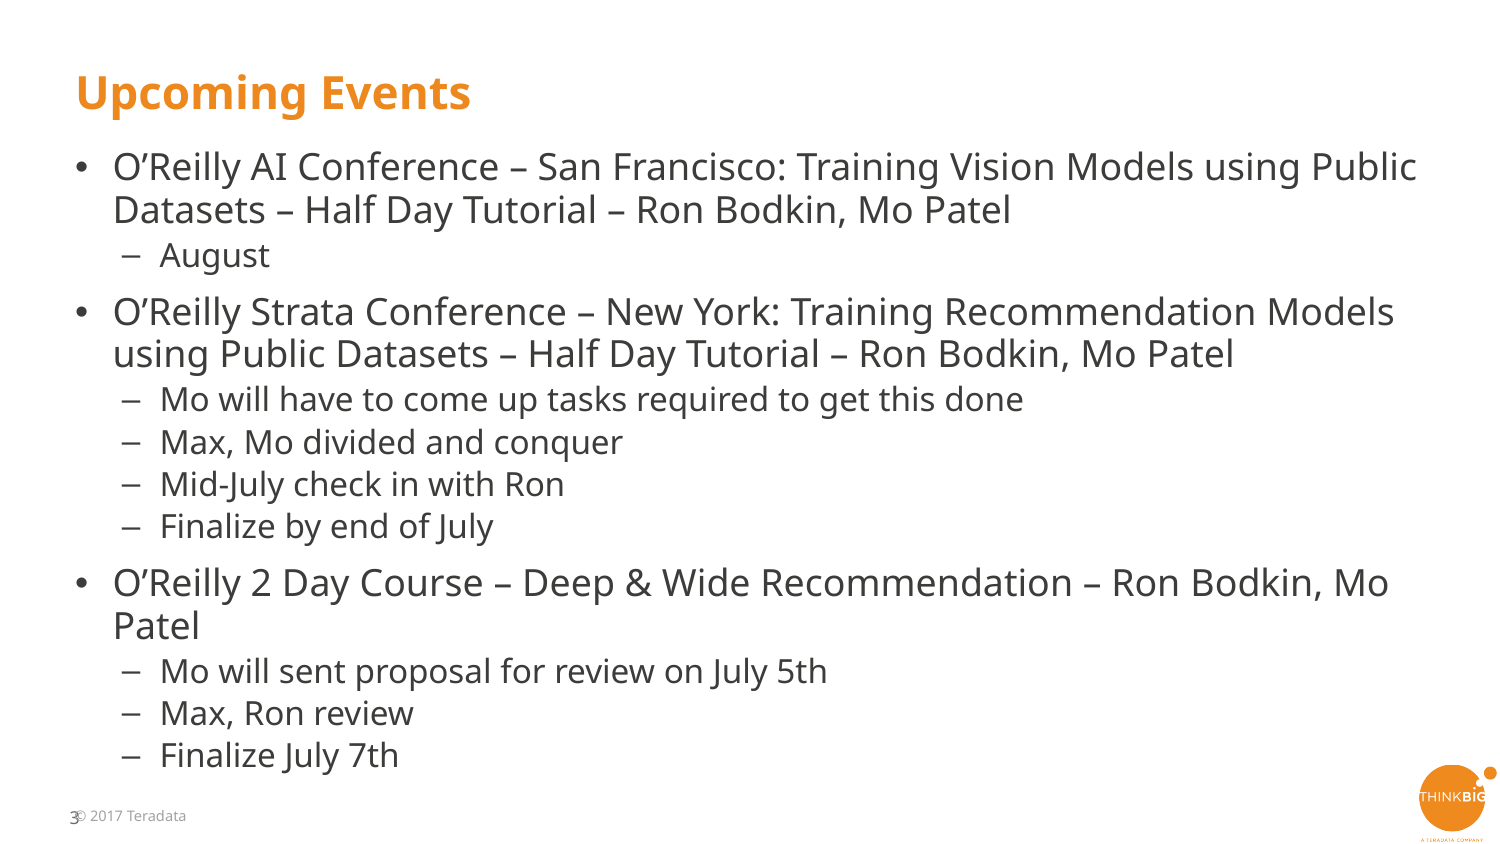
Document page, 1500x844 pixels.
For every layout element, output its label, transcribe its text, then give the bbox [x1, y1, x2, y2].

slide_number © 2017 Teradata [74, 806, 351, 825]
list O’Reilly AI Conference – San Francisco: Training Vision Models using Public Datasets – Half Day Tutorial – Ron Bodkin, Mo Patel August O’Reilly Strata Conference – New York: Training Recommendation Models using Public Datasets – Half Day Tutorial – Ron Bodkin, Mo Patel Mo will have to come up tasks required to get this done Max, Mo divided and conquer Mid-July check in with Ron Finalize by end of July O’Reilly 2 Day Course – Deep & Wide Recommendation – Ron Bodkin, Mo Patel Mo will sent proposal for review on July 5th Max, Ron review Finalize July 7th [75, 146, 1425, 748]
picture [1419, 765, 1497, 842]
title Upcoming Events [75, 26, 1425, 120]
